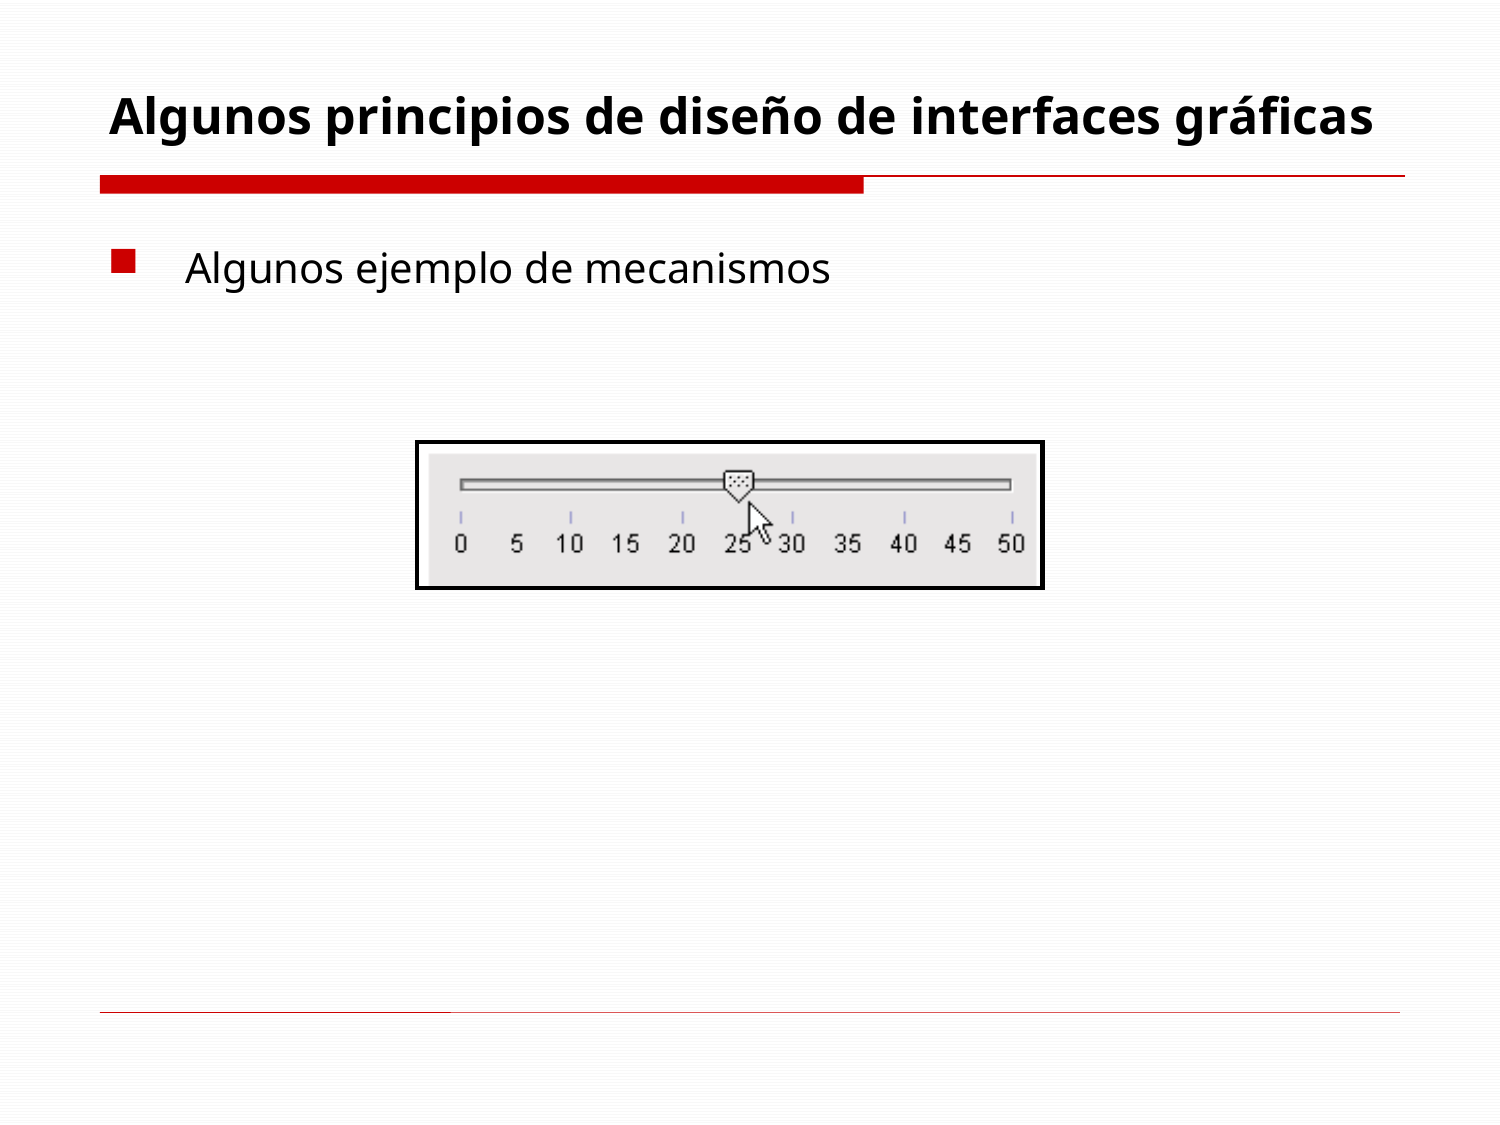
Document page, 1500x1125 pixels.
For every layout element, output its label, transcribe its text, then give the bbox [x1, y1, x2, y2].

picture [418, 444, 1041, 586]
list Algunos ejemplo de mecanismos [92, 234, 1406, 997]
title Algunos principios de diseño de interfaces gráficas [93, 23, 1407, 153]
